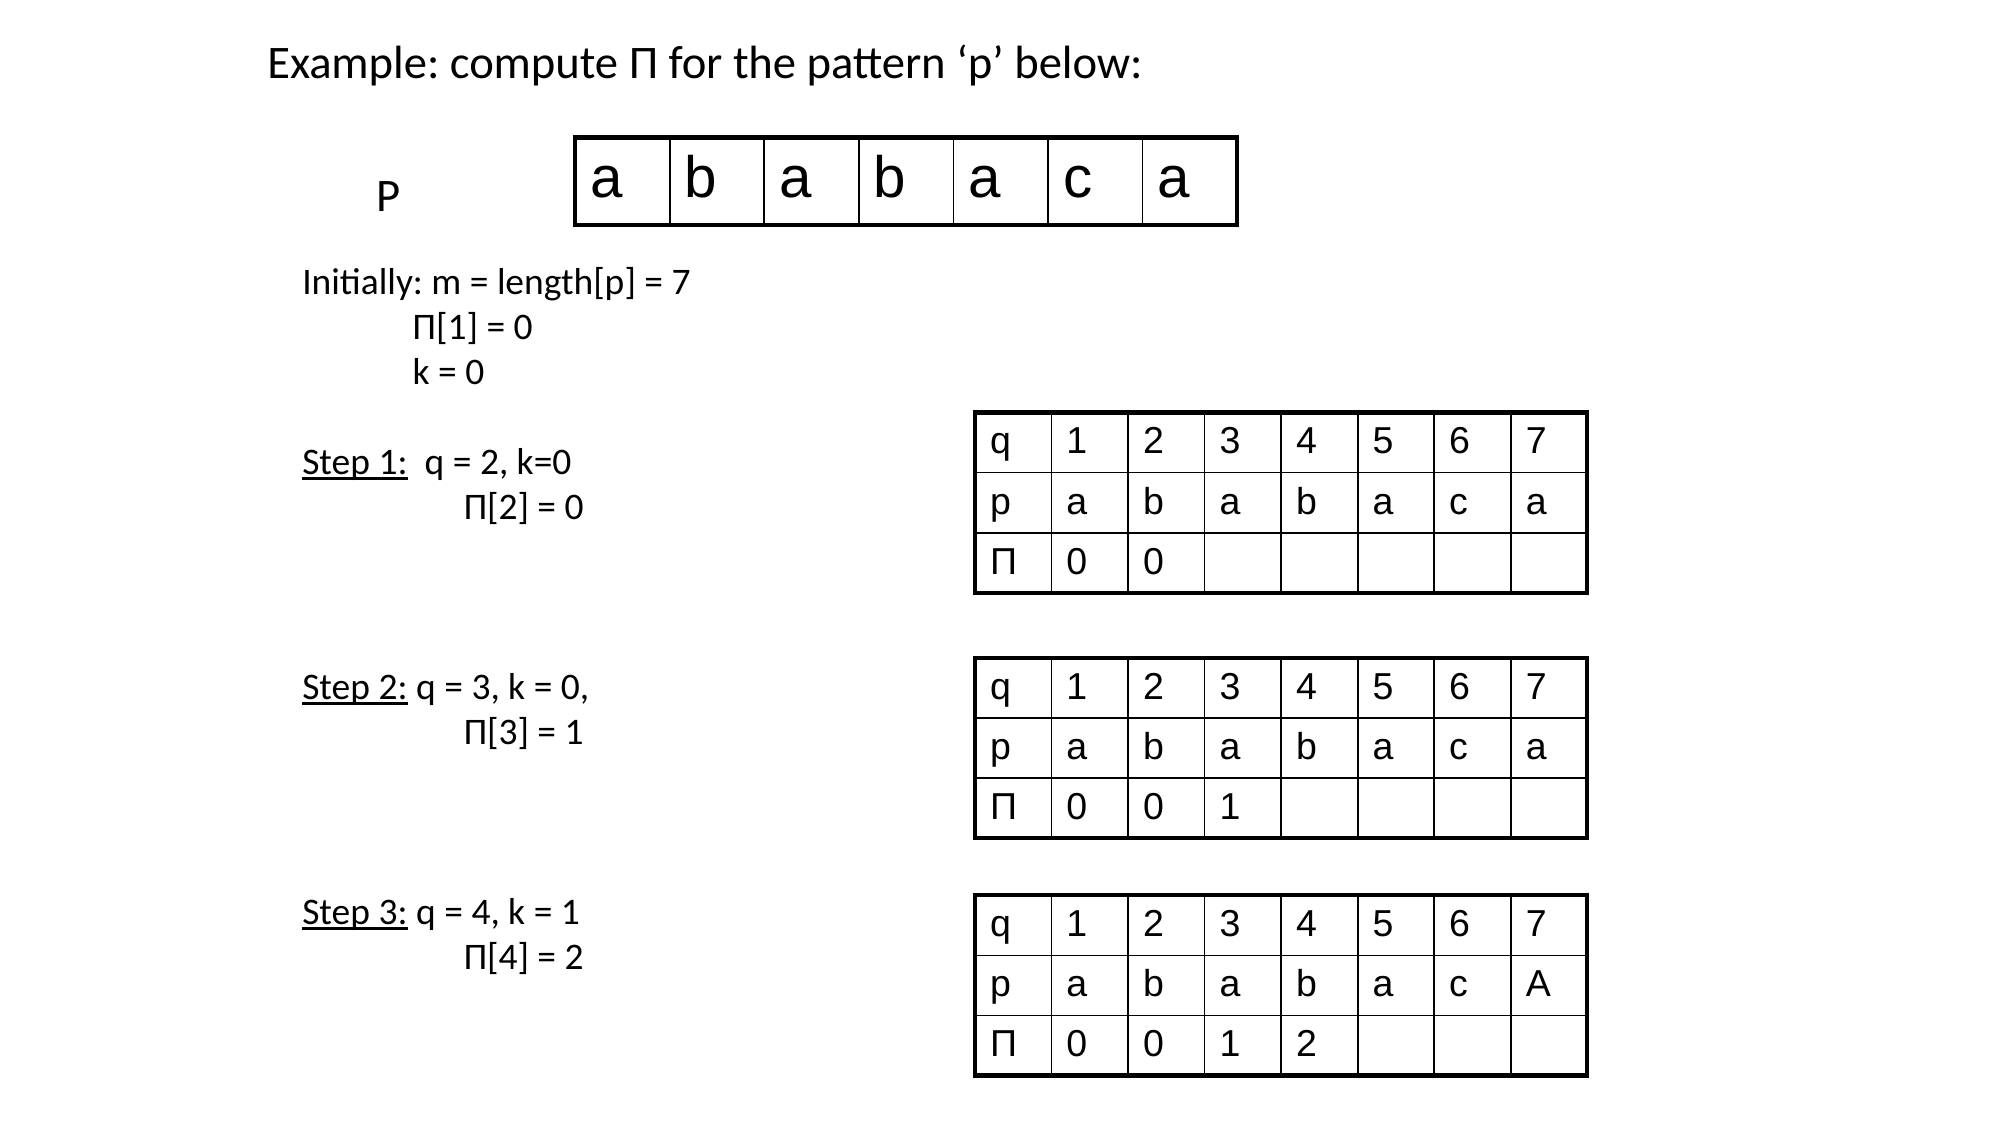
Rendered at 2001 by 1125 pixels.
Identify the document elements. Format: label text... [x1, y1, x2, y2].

table_cell [1359, 779, 1433, 836]
table_cell a [1205, 473, 1280, 532]
table_cell b [1282, 956, 1357, 1015]
table_header 2 [1129, 897, 1204, 955]
table_header 3 [1205, 897, 1280, 955]
table_cell 1 [1205, 779, 1280, 836]
table_header 1 [1052, 897, 1127, 955]
table_header 6 [1435, 897, 1510, 955]
table_header b [671, 140, 763, 223]
table_header 7 [1512, 897, 1585, 955]
table_header q [977, 415, 1051, 472]
table_header a [765, 140, 858, 223]
table_cell 0 [1129, 1016, 1204, 1073]
table_cell 0 [1129, 534, 1204, 591]
table_header 6 [1435, 415, 1510, 472]
table_header 6 [1435, 660, 1510, 717]
table_cell Π [977, 779, 1051, 836]
table_cell p [977, 956, 1051, 1015]
table_header 2 [1129, 660, 1204, 717]
table_cell [1512, 1016, 1585, 1073]
table_cell a [1052, 956, 1127, 1015]
table_cell Π [977, 534, 1051, 591]
table_cell a [1052, 719, 1127, 777]
table_cell a [1205, 956, 1280, 1015]
table_cell 0 [1052, 534, 1127, 591]
table_cell a [1052, 473, 1127, 532]
table_cell a [1512, 473, 1585, 532]
table_cell a [1512, 719, 1585, 777]
table_cell a [1359, 956, 1433, 1015]
table_cell 0 [1052, 1016, 1127, 1073]
table_header 7 [1512, 660, 1585, 717]
table_cell [1359, 1016, 1433, 1073]
table_cell c [1435, 473, 1510, 532]
table_header 3 [1205, 415, 1280, 472]
table_header 1 [1052, 415, 1127, 472]
table_cell 0 [1129, 779, 1204, 836]
table_cell b [1129, 719, 1204, 777]
table_header 5 [1359, 660, 1433, 717]
table_cell [1359, 534, 1433, 591]
table_cell p [977, 719, 1051, 777]
table_cell a [1205, 719, 1280, 777]
table_cell [1205, 534, 1280, 591]
table_header 5 [1359, 415, 1433, 472]
table_cell a [1359, 719, 1433, 777]
table_header 3 [1205, 660, 1280, 717]
table_cell [1512, 779, 1585, 836]
text_box Initially: m = length[p] = 7 Π[1] = 0 k = 0 Step 1: q = 2, k=0 Π[2] = 0 Step 2: q = 3, k = 0, Π[3] = 1 Step 3: q = 4, k = 1 Π[4] = 2 [287, 249, 925, 1075]
table_header b [860, 140, 953, 223]
table_cell [1435, 779, 1510, 836]
table_header a [1143, 140, 1235, 223]
table_header q [977, 897, 1051, 955]
list Example: compute Π for the pattern ‘p’ below: P [252, 30, 1465, 231]
table_cell [1282, 779, 1357, 836]
table_header a [577, 140, 669, 223]
table_header a [954, 140, 1047, 223]
table_cell [1435, 534, 1510, 591]
table_cell 0 [1052, 779, 1127, 836]
table_cell [1512, 534, 1585, 591]
table_cell Π [977, 1016, 1051, 1073]
table_header 4 [1282, 660, 1357, 717]
table_cell p [977, 473, 1051, 532]
table_cell a [1359, 473, 1433, 532]
table_cell 2 [1282, 1016, 1357, 1073]
table_cell b [1282, 473, 1357, 532]
table_cell A [1512, 956, 1585, 1015]
table_header 5 [1359, 897, 1433, 955]
table_cell b [1129, 473, 1204, 532]
table_header 7 [1512, 415, 1585, 472]
table_cell b [1282, 719, 1357, 777]
table_cell [1435, 1016, 1510, 1073]
table_cell 1 [1205, 1016, 1280, 1073]
table_header q [977, 660, 1051, 717]
table_header 1 [1052, 660, 1127, 717]
table_cell [1282, 534, 1357, 591]
table_header 4 [1282, 897, 1357, 955]
table_cell c [1435, 956, 1510, 1015]
table_cell b [1129, 956, 1204, 1015]
table_header 4 [1282, 415, 1357, 472]
table_header c [1049, 140, 1142, 223]
table_cell c [1435, 719, 1510, 777]
table_header 2 [1129, 415, 1204, 472]
